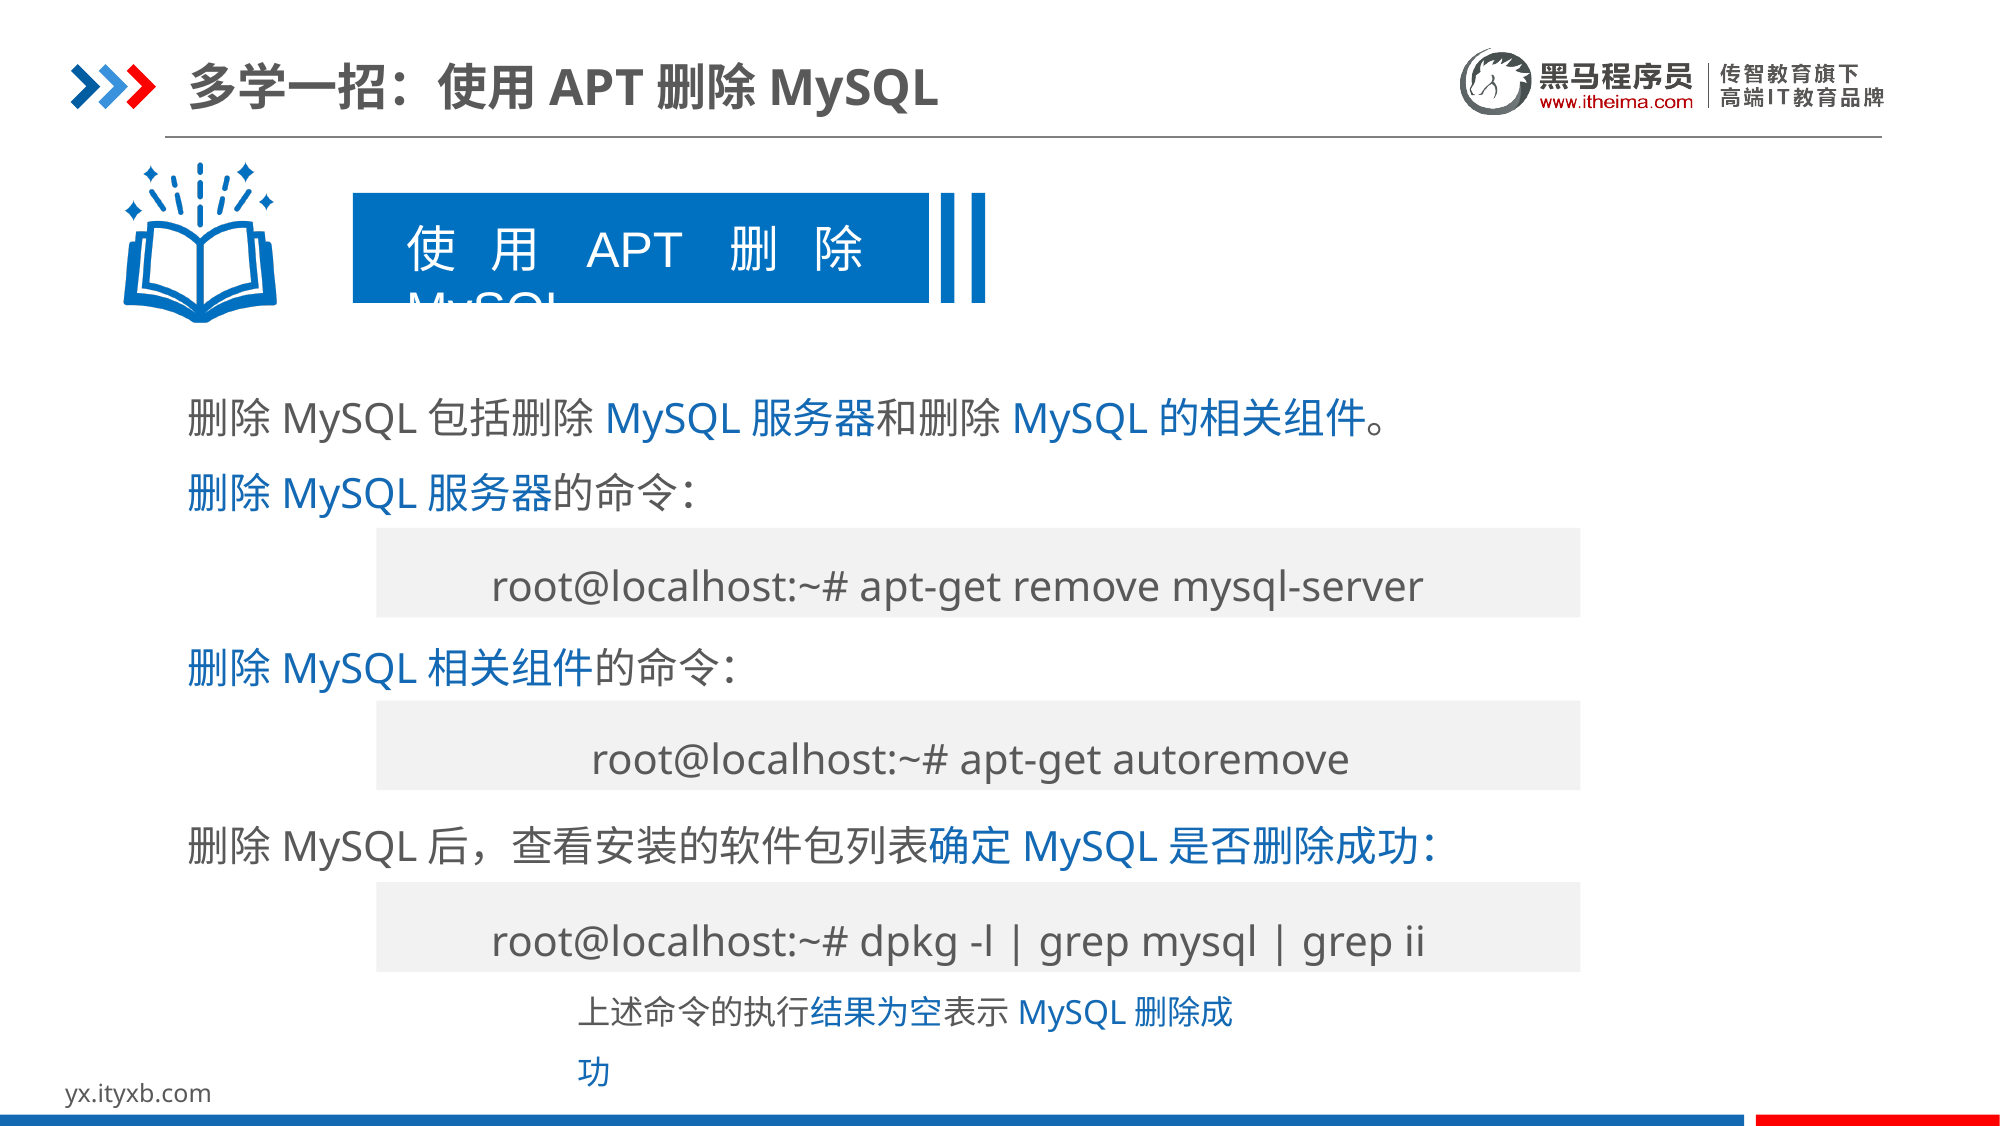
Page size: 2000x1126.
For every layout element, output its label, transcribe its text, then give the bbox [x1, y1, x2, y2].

picture [1460, 48, 1887, 115]
text_box [351, 191, 931, 305]
text_box root@localhost:~# apt-get remove mysql-server [376, 527, 1581, 609]
text_box root@localhost:~# apt-get autoremove [376, 700, 1581, 787]
text_box root@localhost:~# dpkg -l | grep mysql | grep ii [376, 882, 1581, 972]
picture [116, 158, 284, 326]
text_box 删除MySQL后，查看安装的软件包列表确定MySQL是否删除成功： [172, 787, 1883, 877]
text_box 多学一招：使用APT删除MySQL [187, 43, 1099, 127]
text_box 删除MySQL包括删除MySQL服务器和删除MySQL的相关组件。 删除MySQL服务器的命令： [172, 359, 1883, 524]
text_box 删除MySQL相关组件的命令： [172, 609, 1883, 700]
text_box 使用APT删除MySQL [391, 210, 891, 345]
text_box [969, 191, 987, 305]
text_box [939, 191, 956, 305]
text_box 上述命令的执行结果为空表示MySQL删除成功 [562, 964, 1276, 1099]
